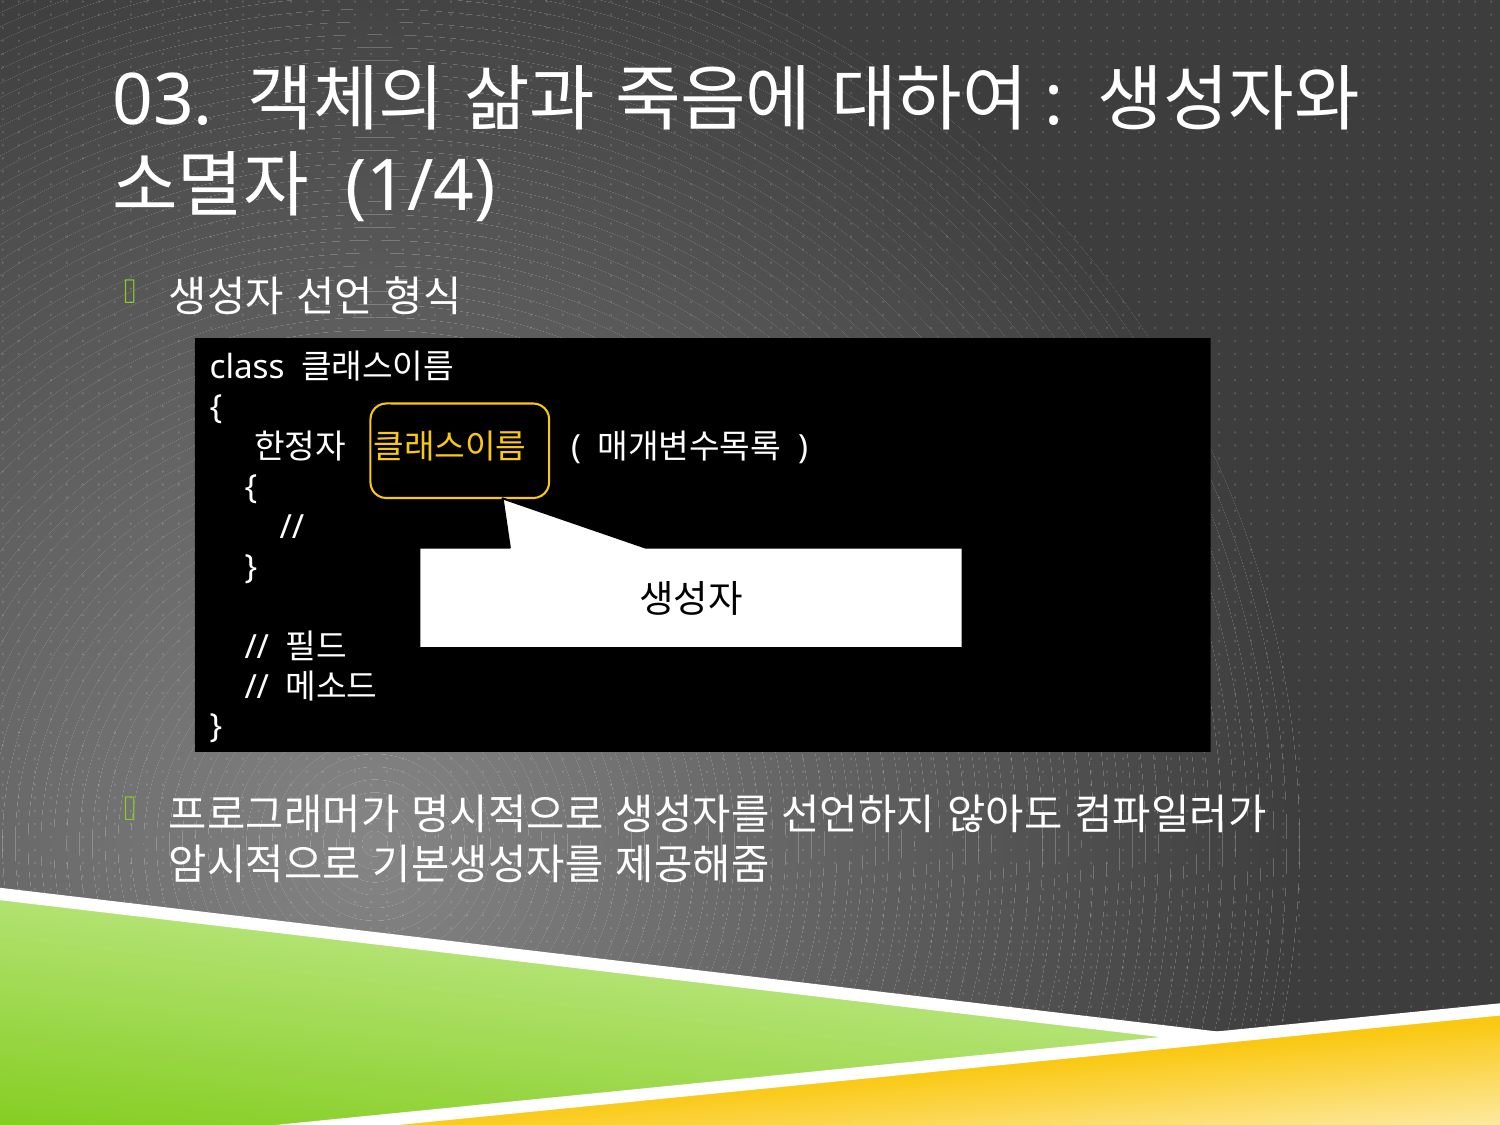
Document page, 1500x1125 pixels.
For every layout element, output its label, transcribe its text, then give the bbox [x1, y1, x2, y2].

text_box class 클래스이름 { 한정자 클래스이름 ( 매개변수목록 ) { // } // 필드 // 메소드 } [194, 338, 1211, 752]
text_box 생성자 [418, 497, 964, 650]
list 생성자 선언 형식 프로그래머가 명시적으로 생성자를 선언하지 않아도 컴파일러가 암시적으로 기본생성자를 제공해줌 [112, 262, 1388, 941]
title 03. 객체의 삶과 죽음에 대하여: 생성자와 소멸자 (1/4) [112, 45, 1388, 233]
text_box [369, 402, 551, 500]
